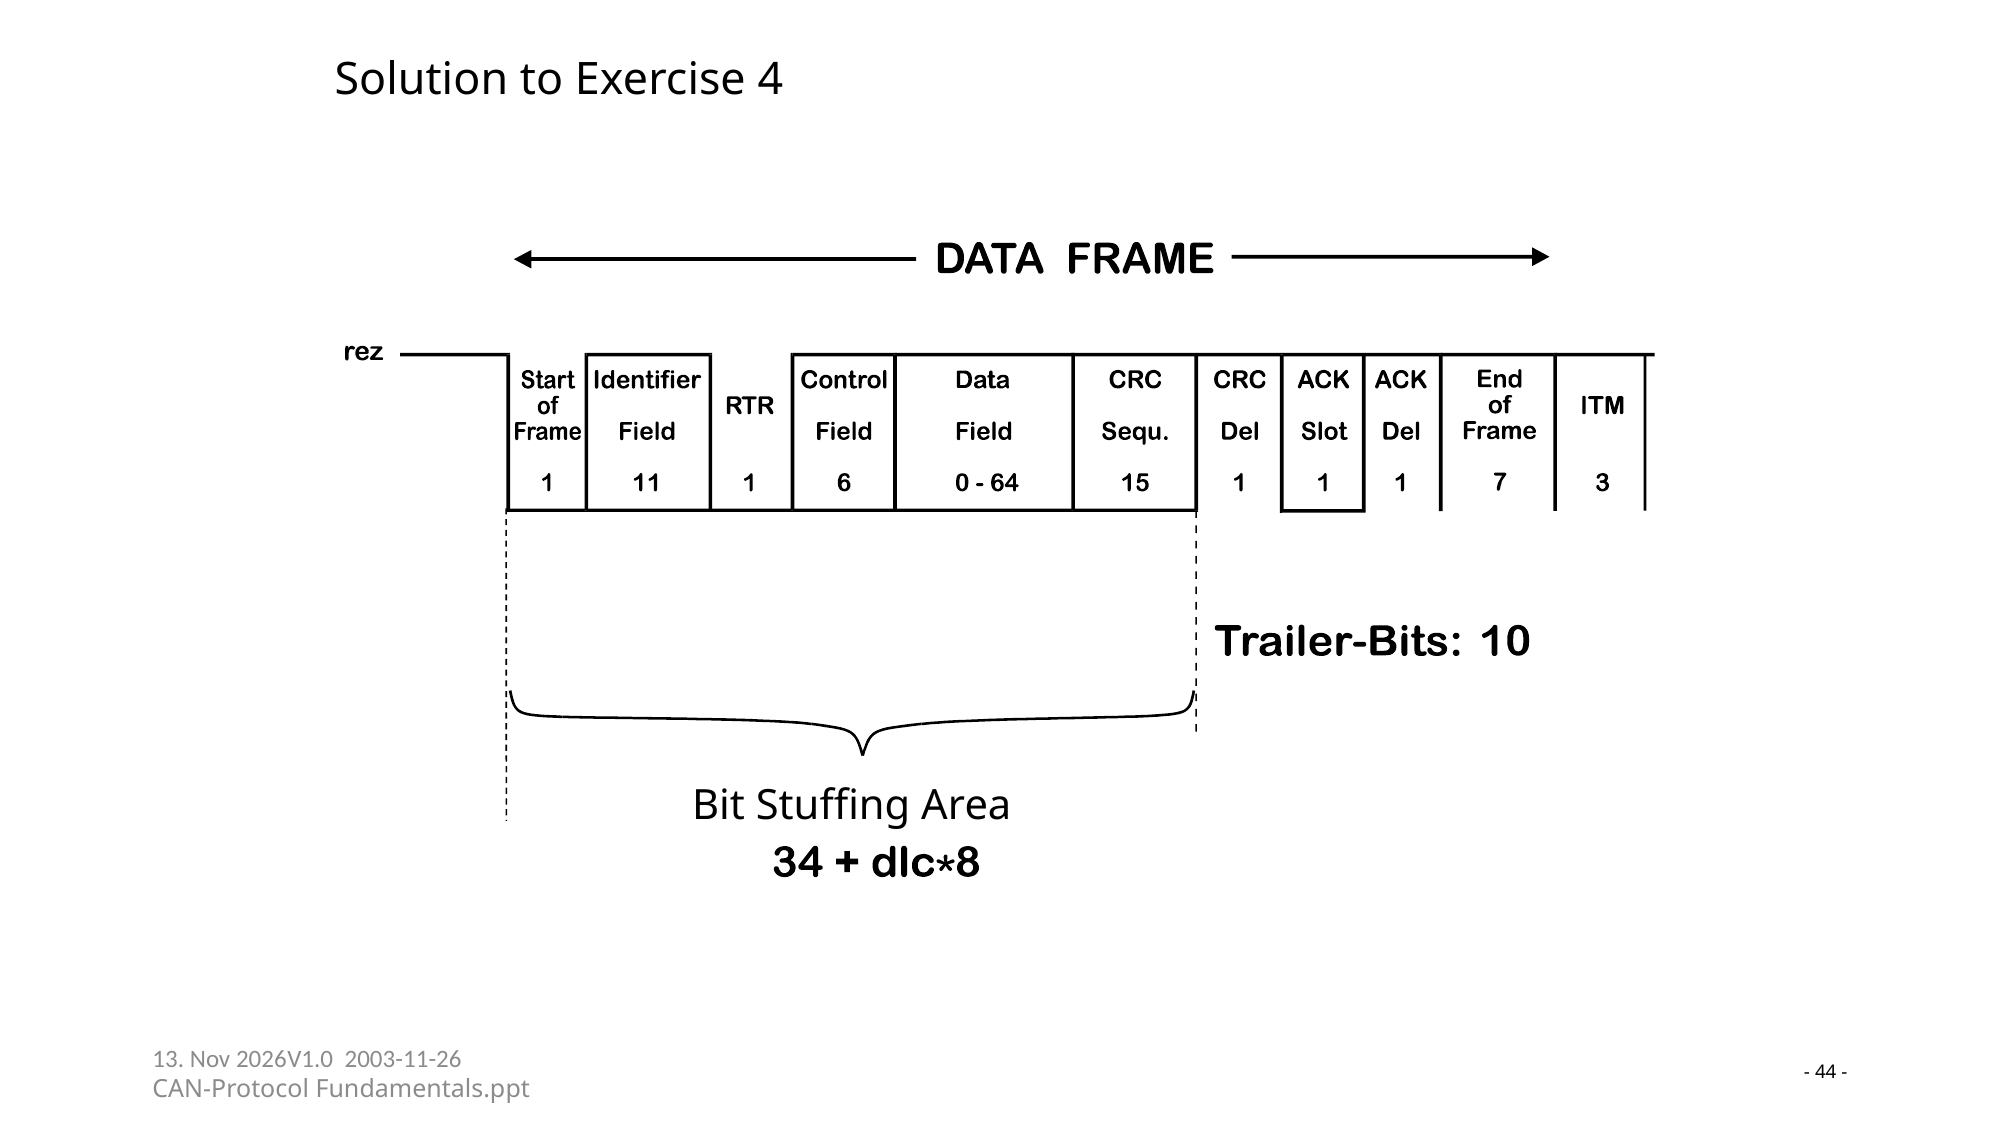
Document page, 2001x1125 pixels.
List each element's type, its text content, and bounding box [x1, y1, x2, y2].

title Solution to Exercise 4 [319, 47, 806, 113]
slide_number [137, 1042, 588, 1103]
slide_number - 44 - [1412, 1042, 1863, 1103]
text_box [345, 242, 1655, 878]
